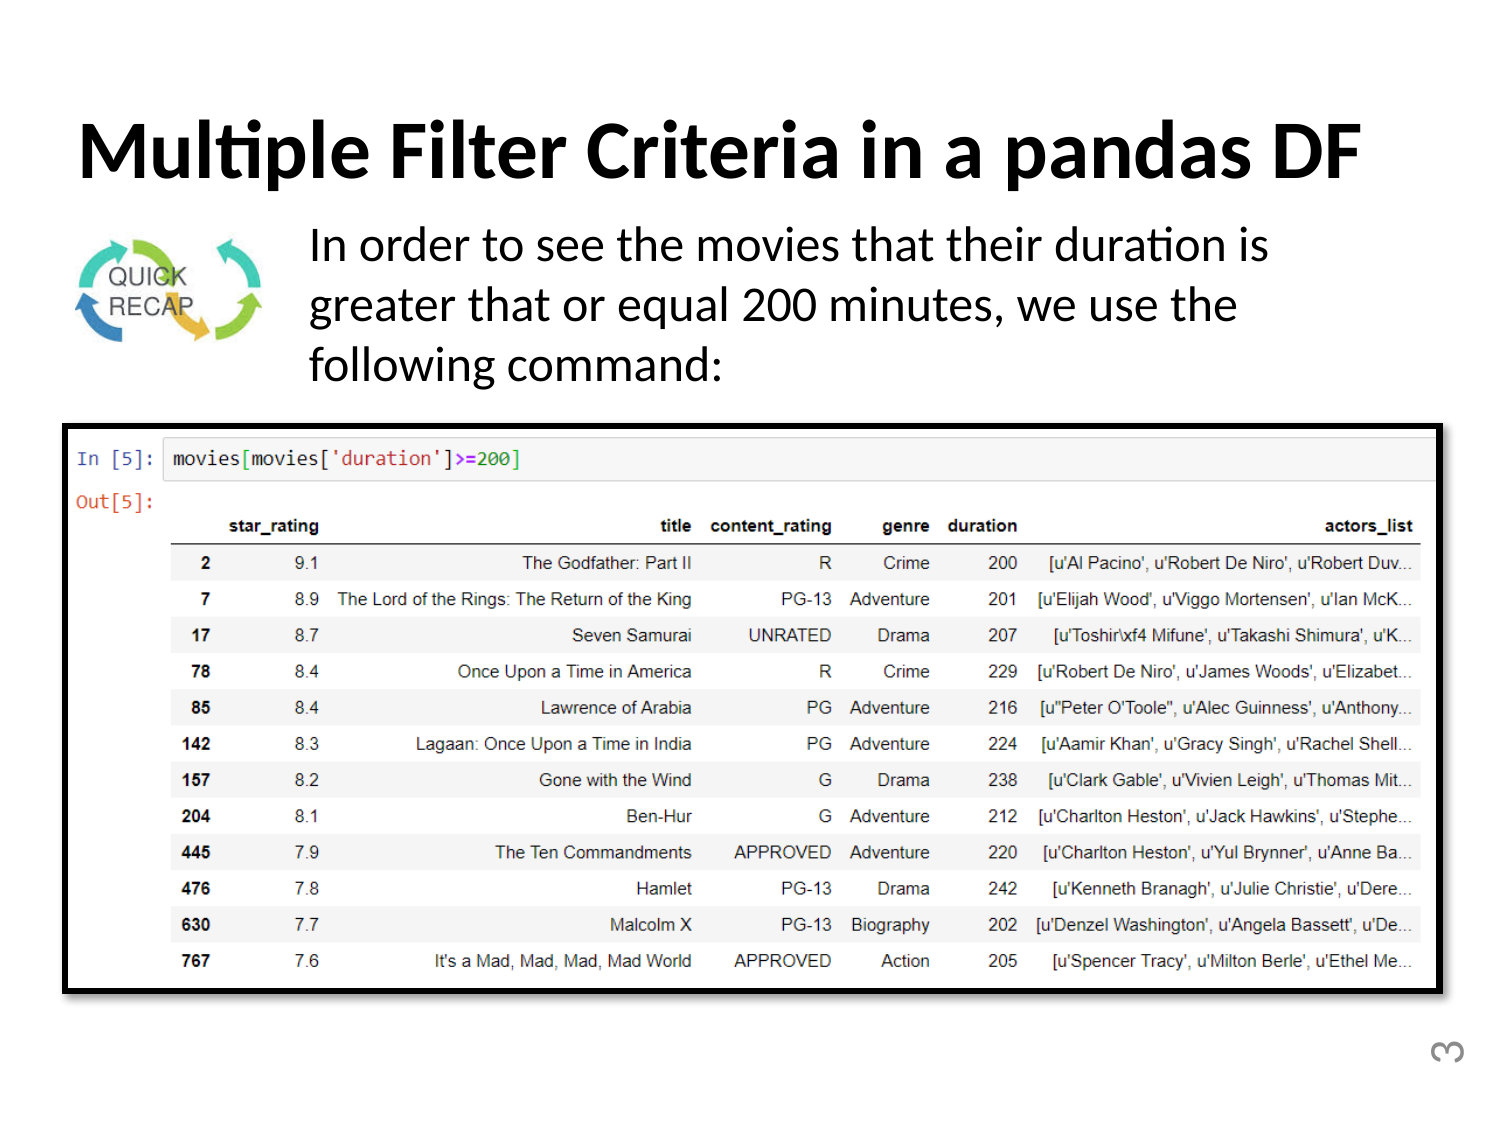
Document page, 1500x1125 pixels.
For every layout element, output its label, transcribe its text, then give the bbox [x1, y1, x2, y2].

picture [67, 428, 1437, 989]
text_box In order to see the movies that their duration is greater that or equal 200 minutes, we use the following command: [294, 203, 1425, 399]
text_box Multiple Filter Criteria in a pandas DF [62, 87, 1450, 203]
slide_number 3 [1412, 1025, 1475, 1125]
picture [74, 231, 263, 347]
